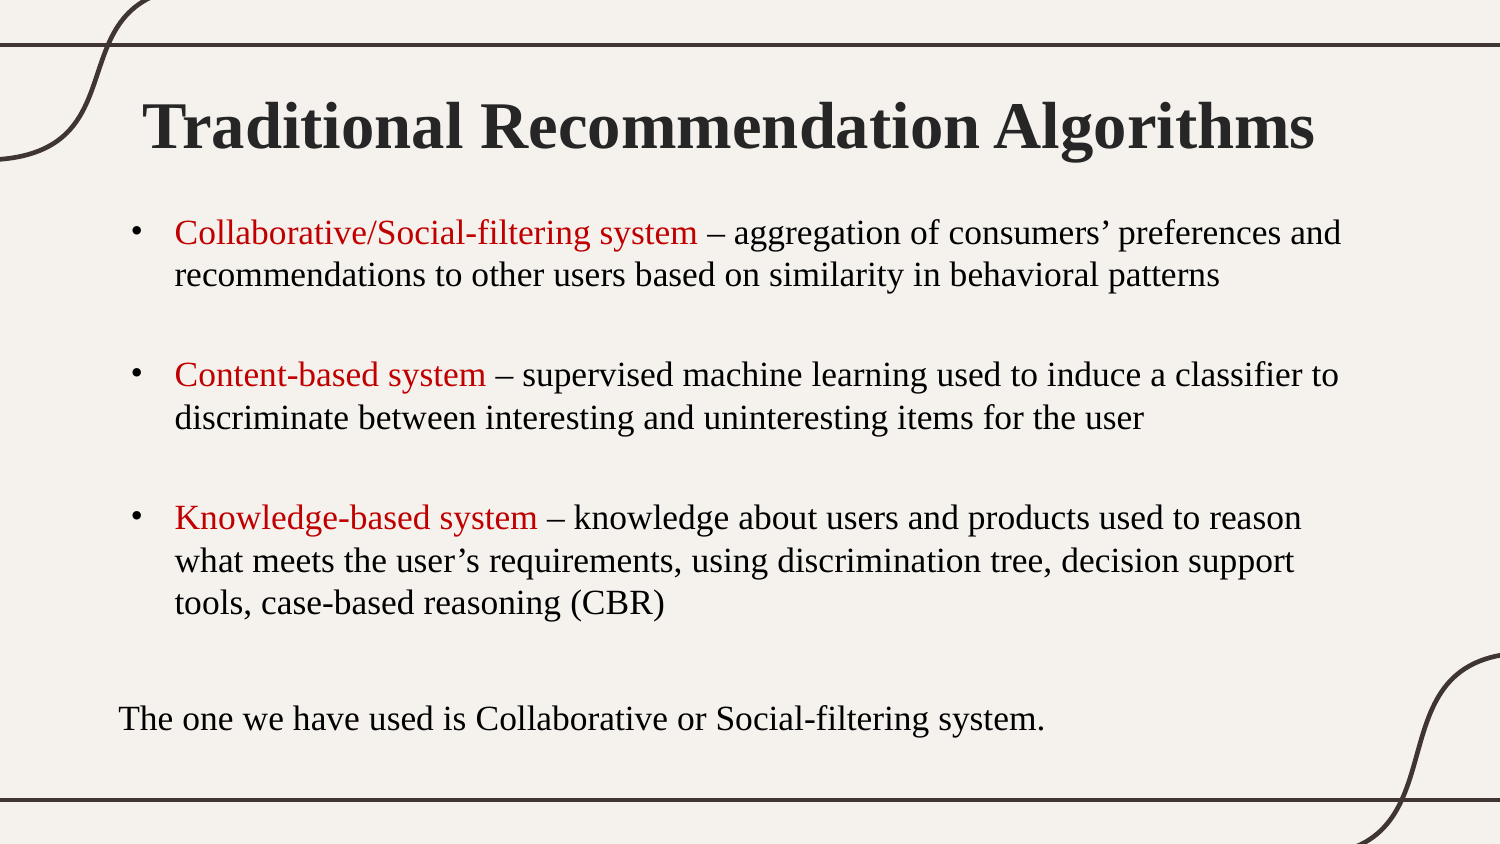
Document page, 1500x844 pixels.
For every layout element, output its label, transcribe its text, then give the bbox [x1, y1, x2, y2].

text_box Traditional Recommendation Algorithms [127, 69, 1478, 170]
text_box Collaborative/Social-filtering system – aggregation of consumers’ preferences and recommendations to other users based on similarity in behavioral patterns Content-based system – supervised machine learning used to induce a classifier to discriminate between interesting and uninteresting items for the user Knowledge-based system – knowledge about users and products used to reason what meets the user’s requirements, using discrimination tree, decision support tools, case-based reasoning (CBR) The one we have used is Collaborative or Social-filtering system. [103, 201, 1363, 799]
